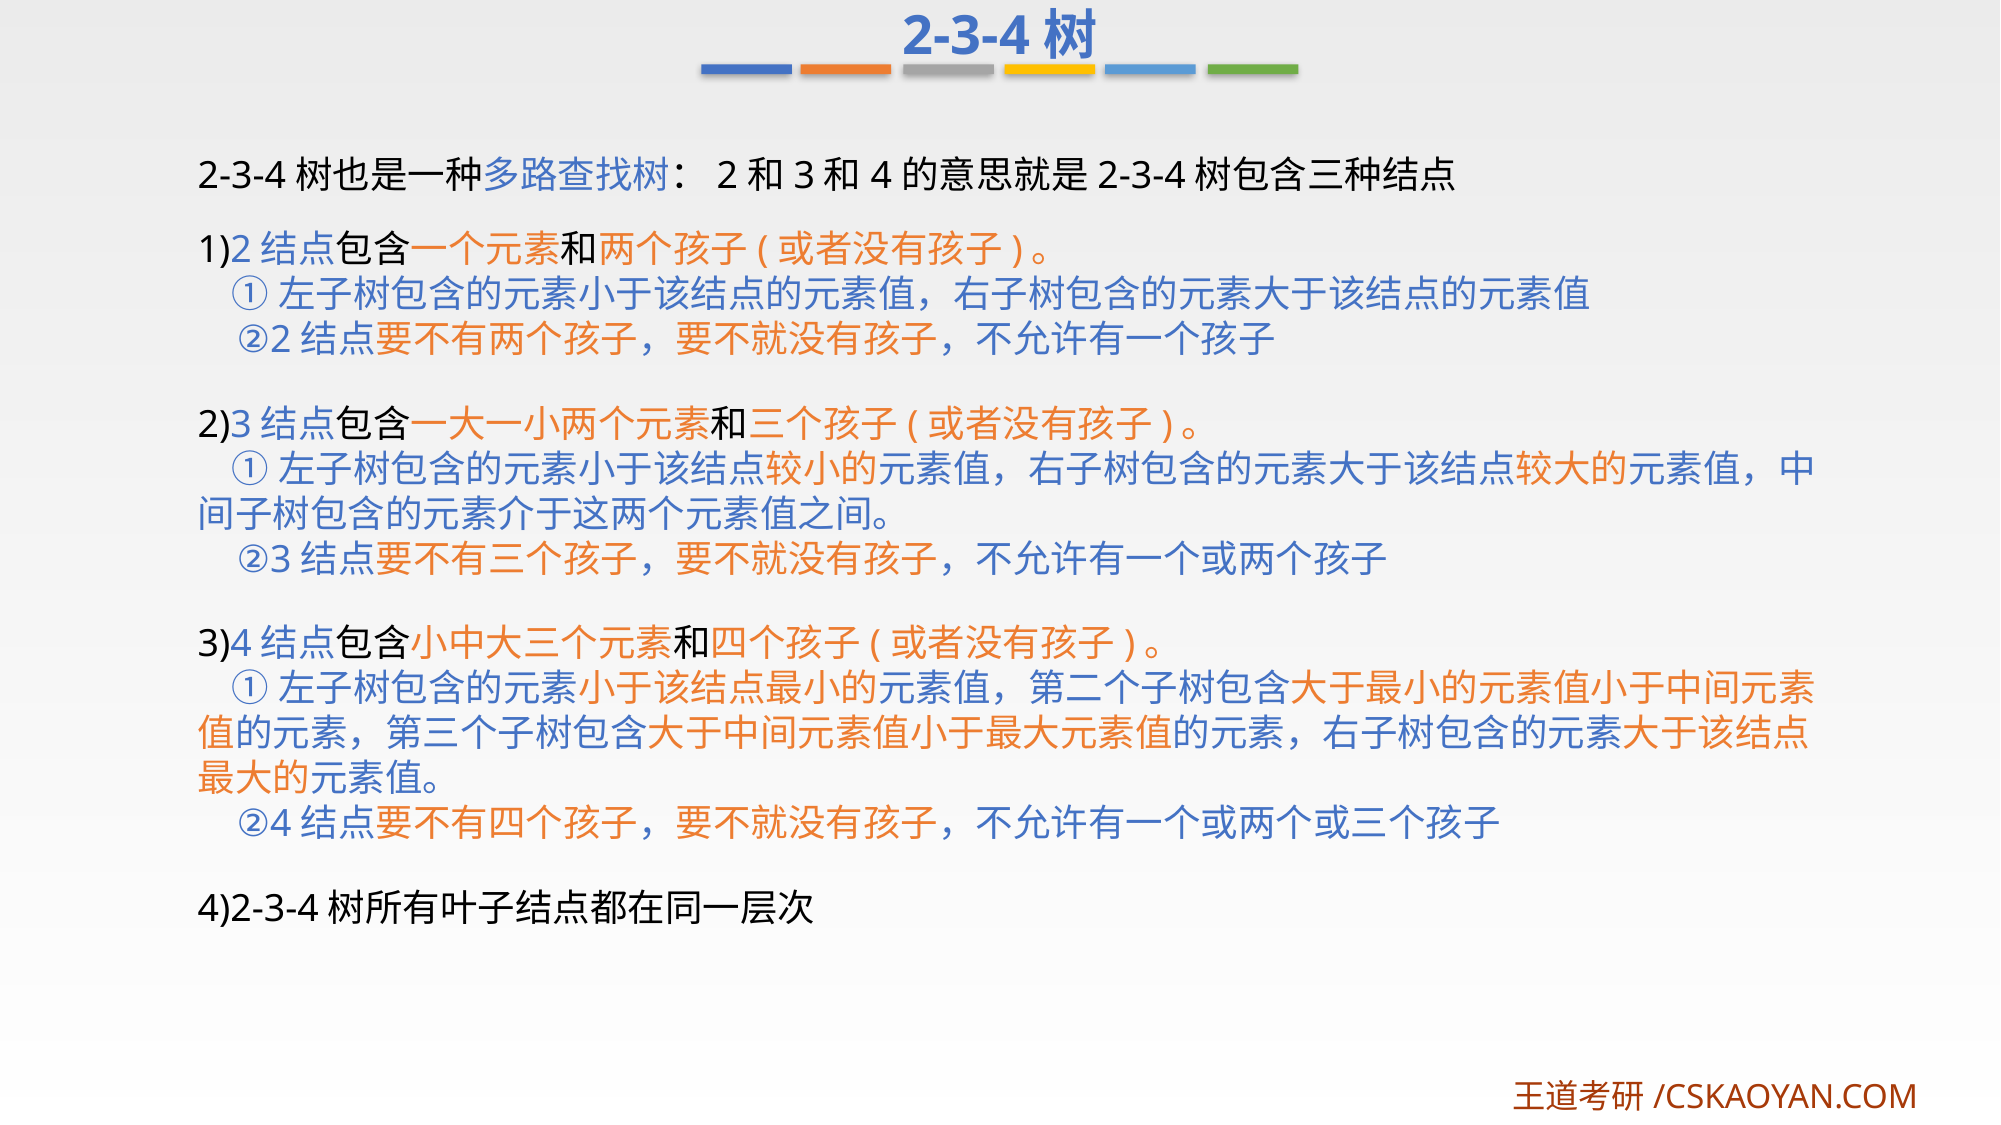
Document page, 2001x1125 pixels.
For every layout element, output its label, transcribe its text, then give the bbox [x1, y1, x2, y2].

footer 王道考研/CSKAOYAN.COM [1430, 1065, 2000, 1125]
text_box 2-3-4树 [653, 1, 1347, 74]
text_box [701, 64, 1299, 75]
text_box 2)3结点包含一大一小两个元素和三个孩子(或者没有孩子)。 ①左子树包含的元素小于该结点较小的元素值，右子树包含的元素大于该结点较大的元素值，中间子树包含的元素介于这两个元素值之间。 ②3结点要不有三个孩子，要不就没有孩子，不允许有一个或两个孩子 [182, 392, 1855, 587]
text_box 2-3-4树也是一种多路查找树：2和3和4的意思就是2-3-4树包含三种结点 [182, 143, 1886, 204]
text_box 1)2结点包含一个元素和两个孩子(或者没有孩子)。 ①左子树包含的元素小于该结点的元素值，右子树包含的元素大于该结点的元素值 ②2结点要不有两个孩子，要不就没有孩子，不允许有一个孩子 [182, 218, 1855, 368]
text_box 4)2-3-4树所有叶子结点都在同一层次 [182, 876, 980, 937]
text_box 3)4结点包含小中大三个元素和四个孩子(或者没有孩子)。 ①左子树包含的元素小于该结点最小的元素值，第二个子树包含大于最小的元素值小于中间元素值的元素，第三个子树包含大于中间元素值小于最大元素值的元素，右子树包含的元素大于该结点最大的元素值。 ②4结点要不有四个孩子，要不就没有孩子，不允许有一个或两个或三个孩子 [182, 611, 1855, 852]
